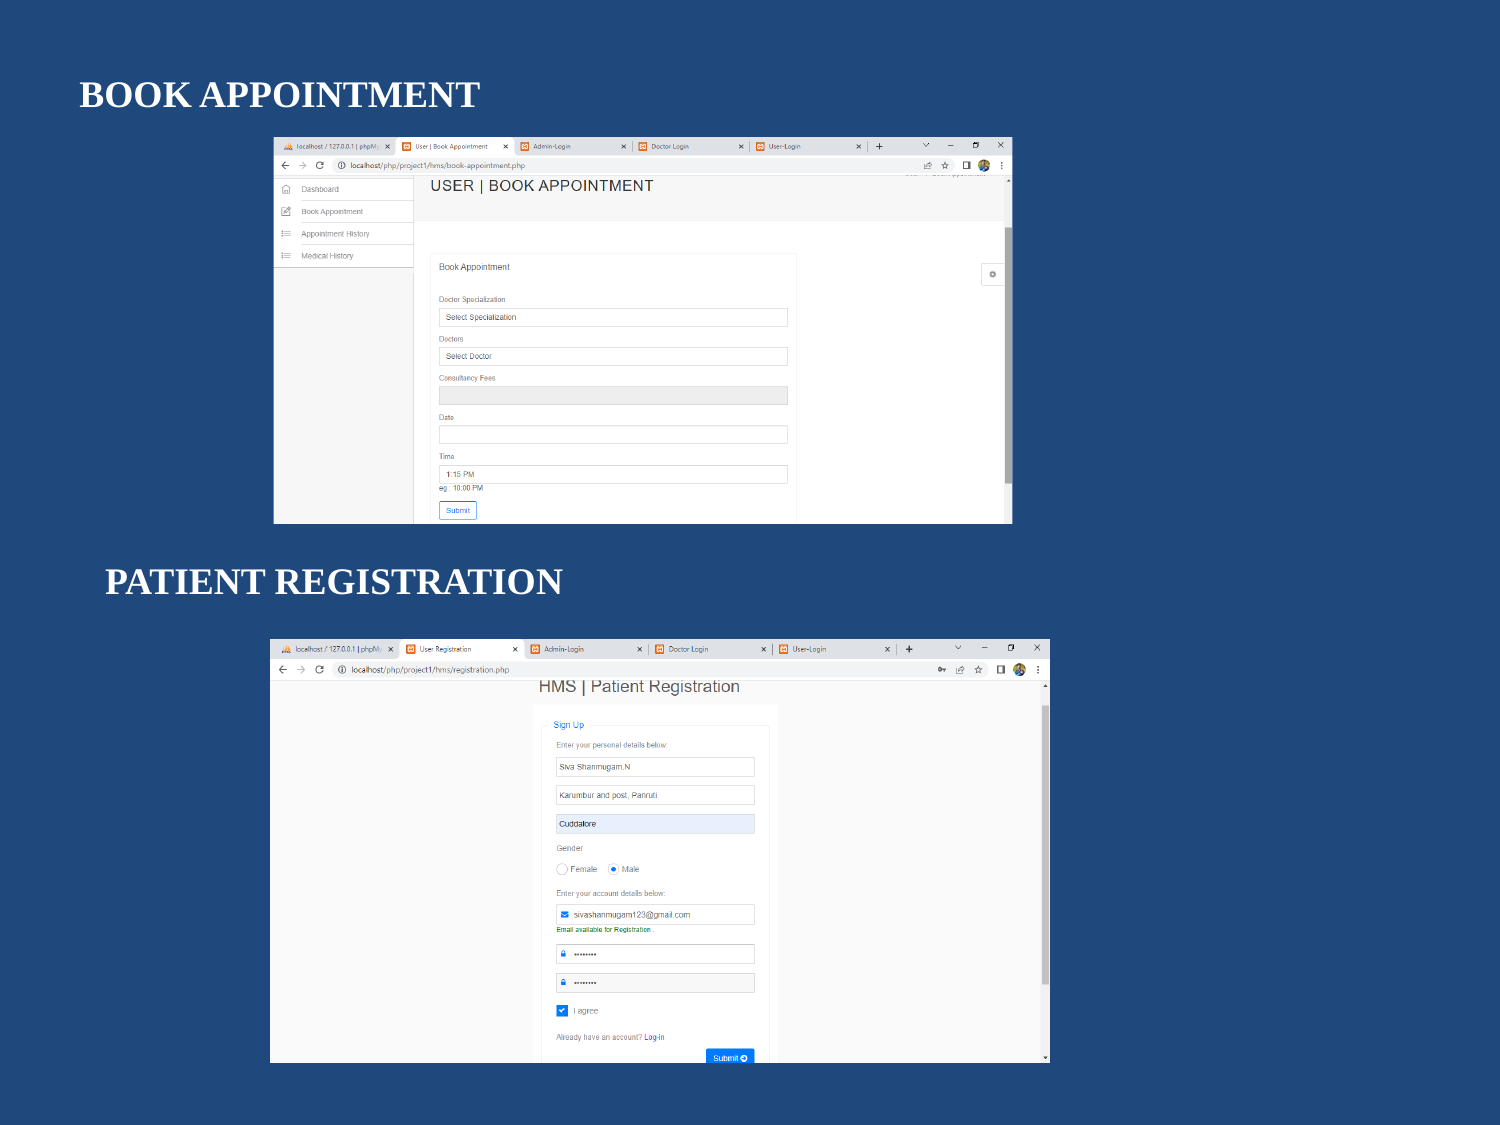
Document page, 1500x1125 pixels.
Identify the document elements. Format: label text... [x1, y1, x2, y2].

picture [273, 137, 1013, 524]
text_box BOOK APPOINTMENT [64, 62, 505, 123]
picture [269, 639, 1051, 1063]
text_box PATIENT REGISTRATION [90, 549, 579, 610]
